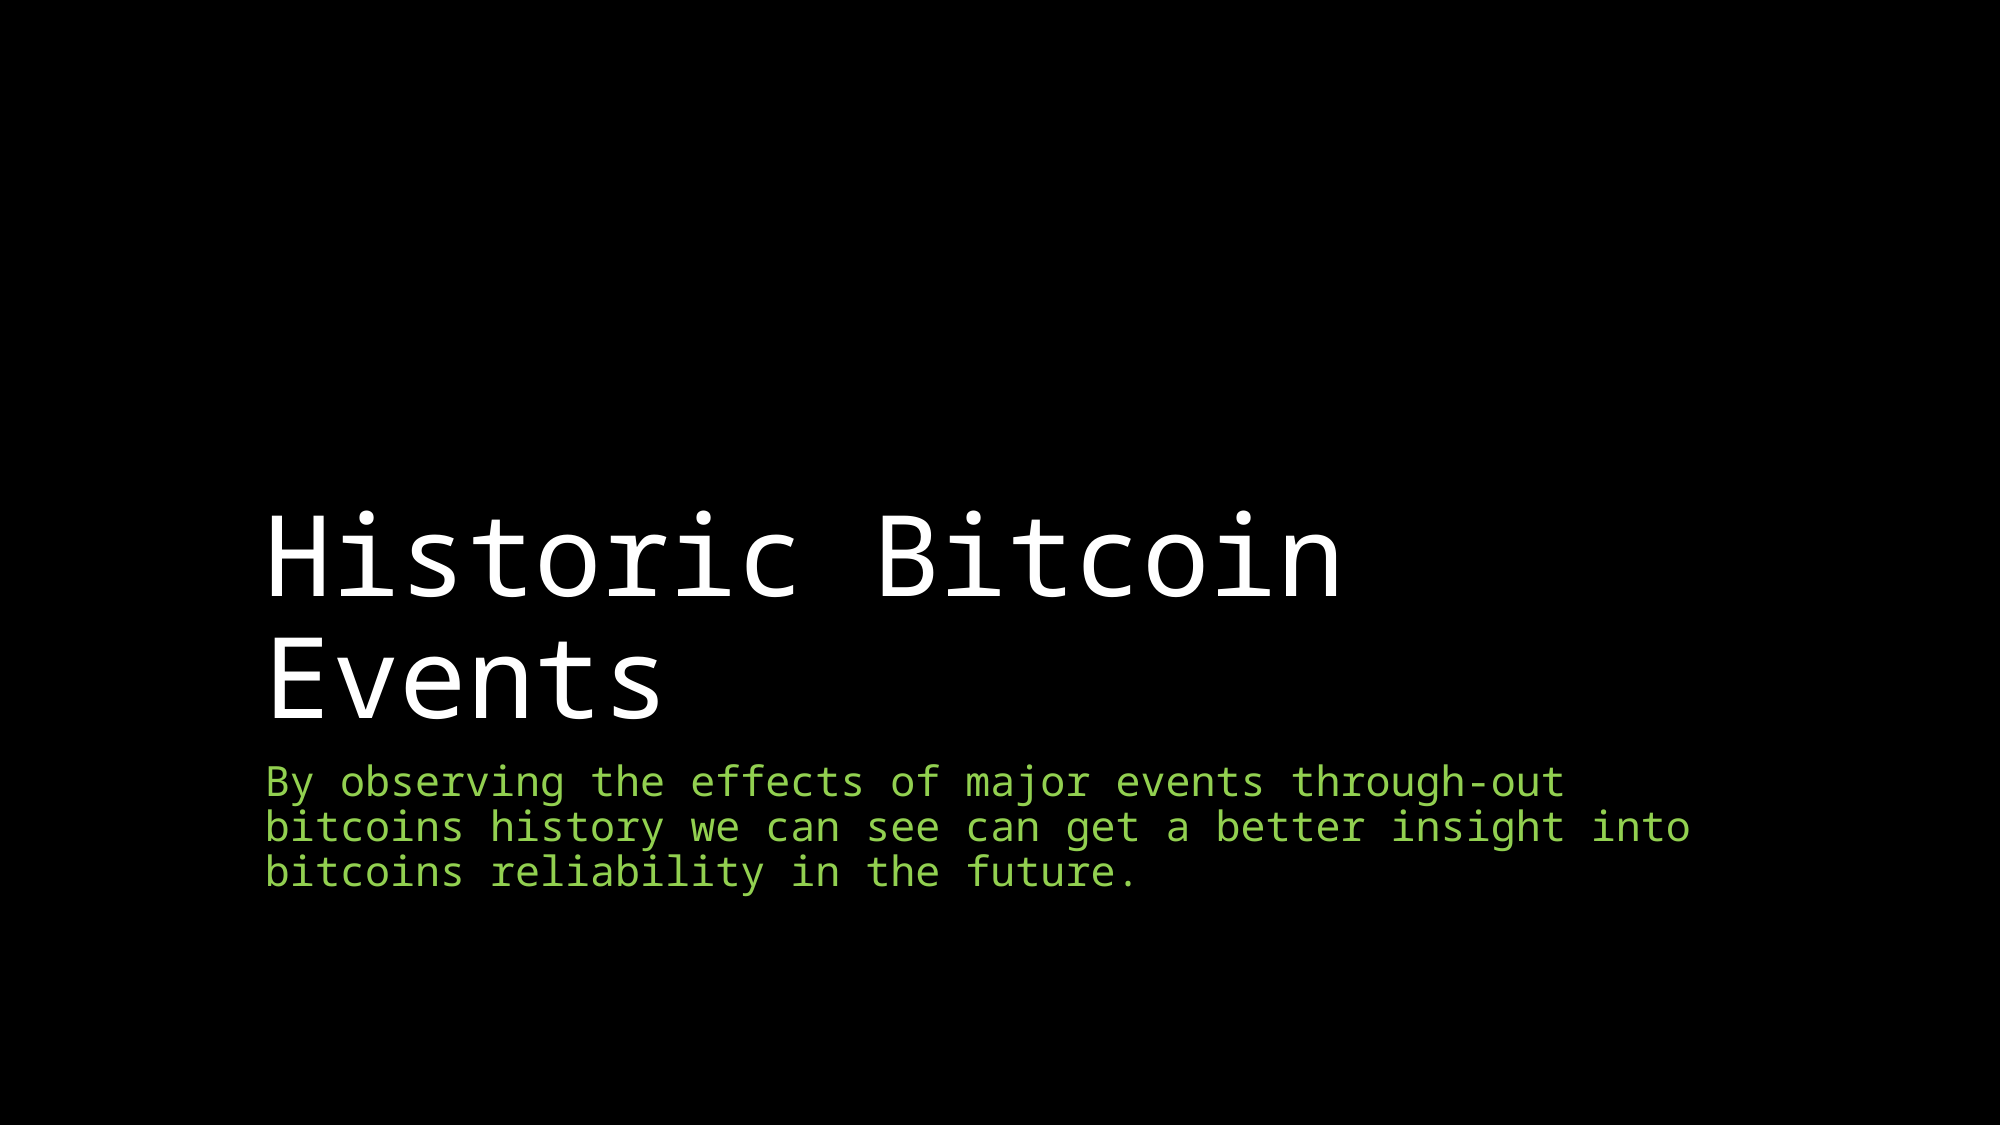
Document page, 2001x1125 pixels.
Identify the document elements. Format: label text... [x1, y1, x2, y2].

title Historic Bitcoin Events [249, 299, 1750, 750]
list By observing the effects of major events through-out bitcoins history we can see can get a better insight into bitcoins reliability in the future. [249, 752, 1750, 1000]
